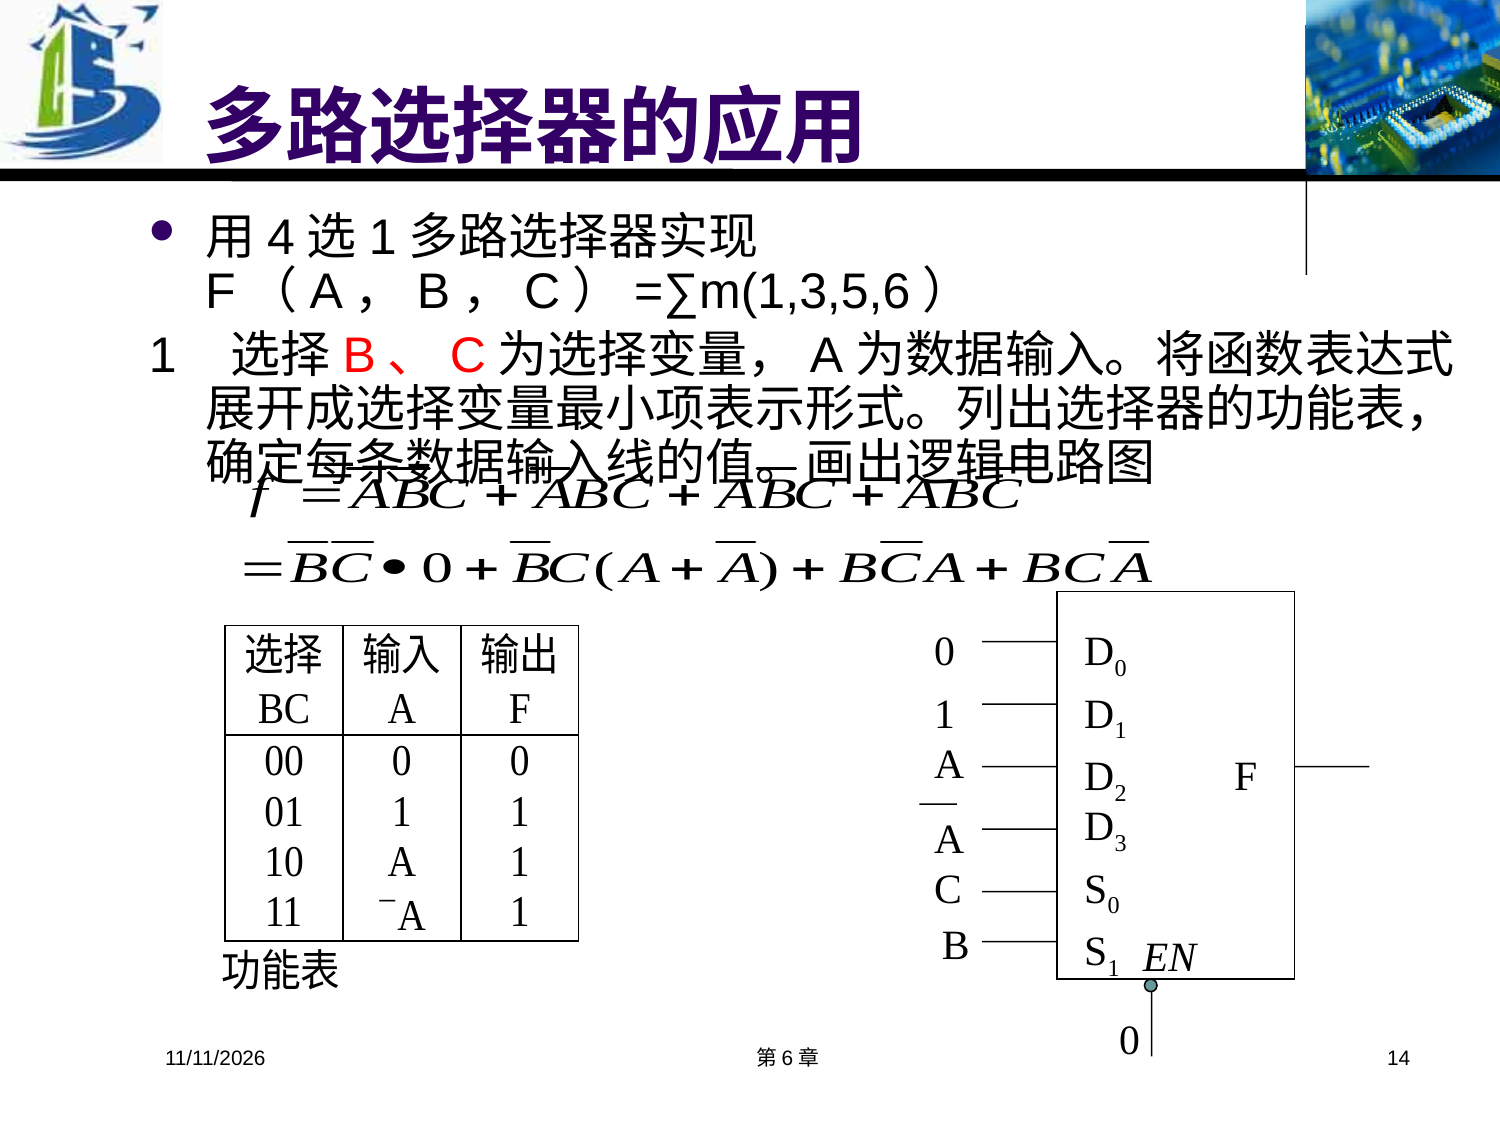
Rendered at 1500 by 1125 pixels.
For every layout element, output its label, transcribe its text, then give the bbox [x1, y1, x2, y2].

text_box B [927, 910, 990, 976]
text_box 1 [919, 679, 982, 729]
footer 第6章 [549, 1037, 1026, 1113]
picture [1306, 0, 1500, 175]
text_box F [1219, 741, 1295, 807]
text_box C [919, 854, 982, 919]
list 用4选1多路选择器实现F（A，B，C）=∑m(1,3,5,6） 1 选择B、C为选择变量，A为数据输入。将函数表达式展开成选择变量最小项表示形式。列出选择器的功能表，确定每条数据输入线的值。画出逻辑电路图 [133, 203, 1487, 458]
text_box EN [1145, 922, 1223, 988]
text_box 0 [919, 616, 982, 679]
picture [0, 0, 163, 163]
text_box A [919, 804, 982, 854]
text_box S0 [1069, 854, 1145, 916]
text_box 0 [1104, 1005, 1167, 1070]
slide_number 14 [1112, 1037, 1426, 1113]
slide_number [149, 1037, 463, 1113]
text_box A [919, 729, 982, 794]
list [227, 456, 1161, 603]
text_box [1144, 979, 1158, 992]
text_box D1 [1069, 679, 1145, 741]
text_box [1056, 591, 1295, 980]
text_box D0 [1069, 616, 1145, 679]
title 多路选择器的应用 [187, 41, 1466, 181]
text_box D3 [1069, 791, 1145, 854]
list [210, 624, 594, 1049]
text_box S1 [1069, 916, 1145, 989]
text_box D2 [1069, 741, 1145, 791]
